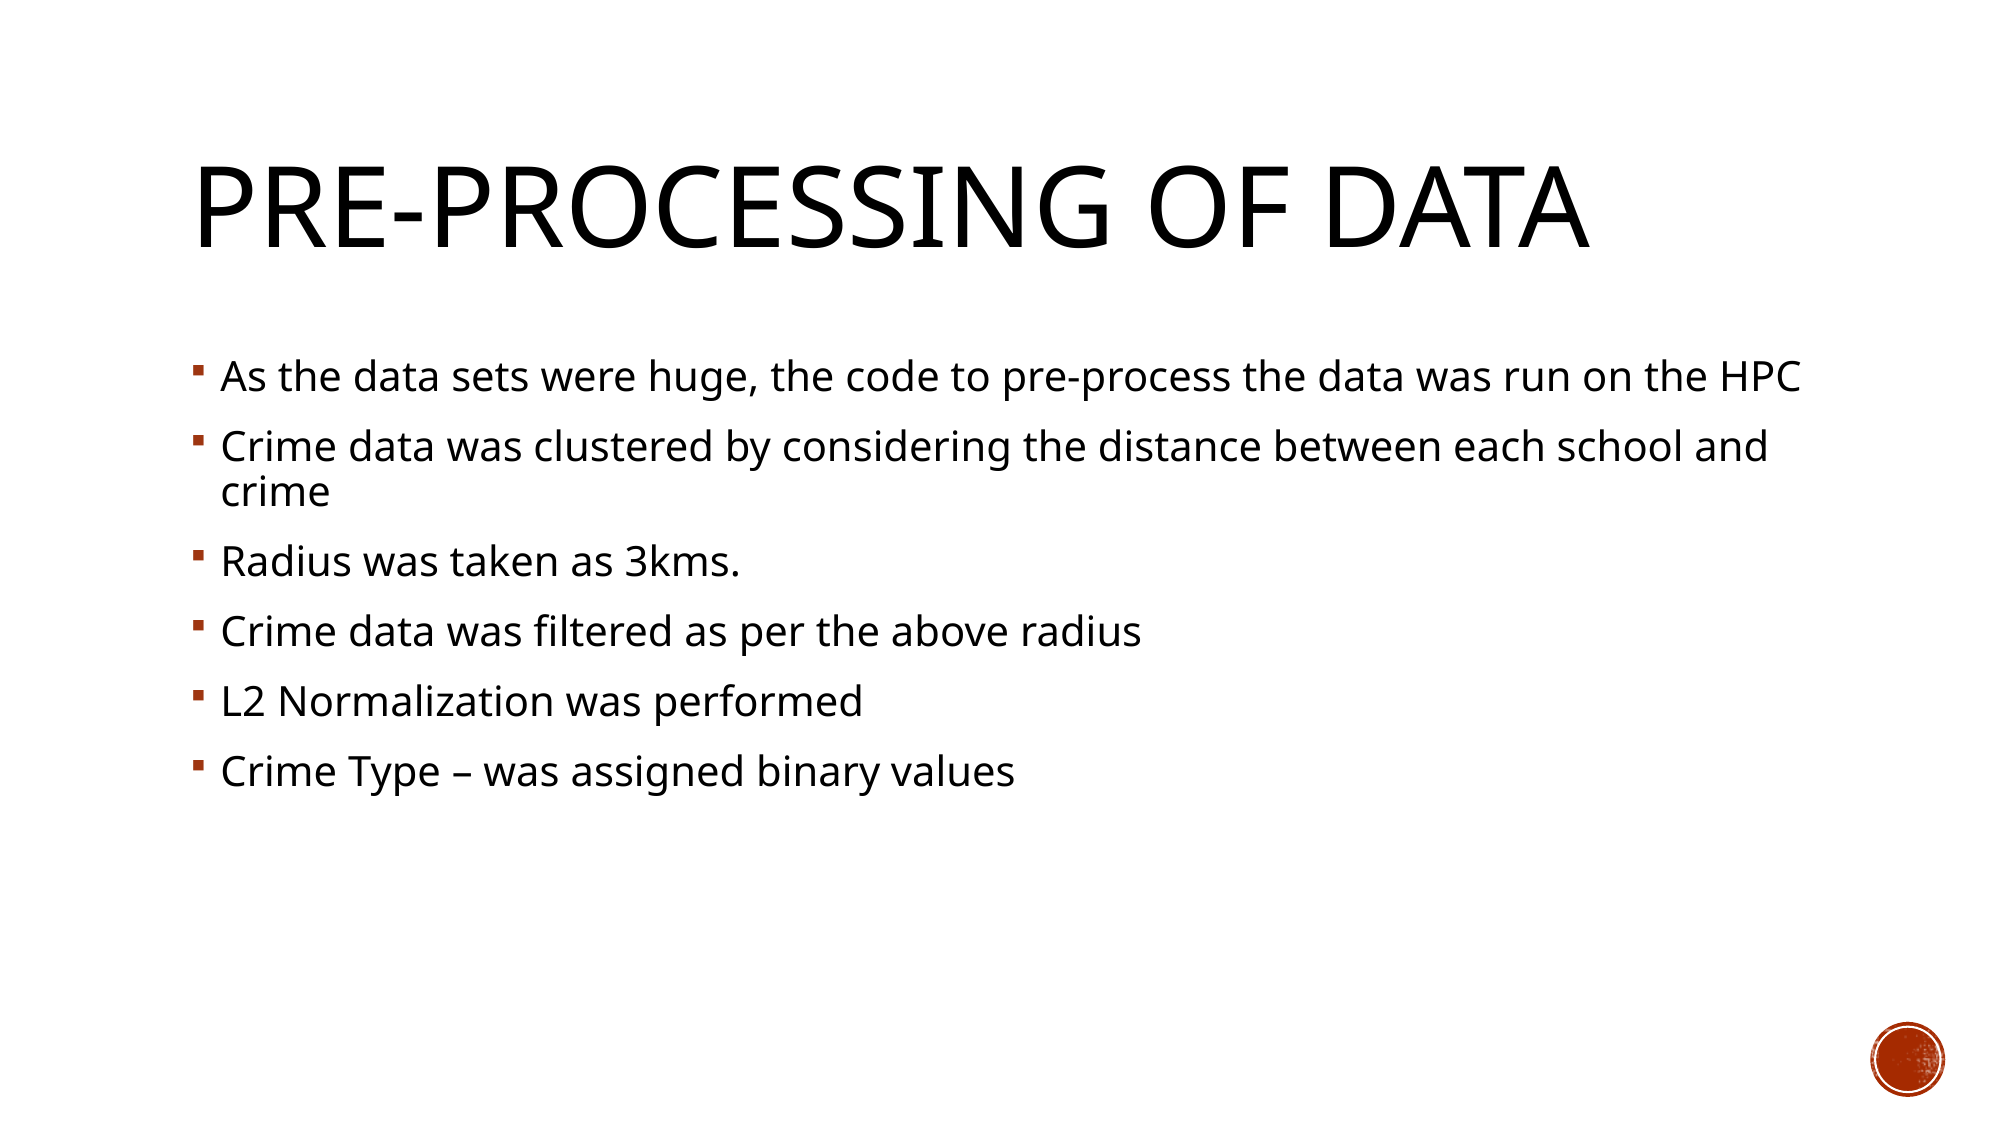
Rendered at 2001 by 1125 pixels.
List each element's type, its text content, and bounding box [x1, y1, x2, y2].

title Pre-processing of data [175, 79, 1826, 344]
list As the data sets were huge, the code to pre-process the data was run on the HPC Crime data was clustered by considering the distance between each school and crime Radius was taken as 3kms. Crime data was filtered as per the above radius L2 Normalization was performed Crime Type – was assigned binary values [175, 348, 1826, 1013]
